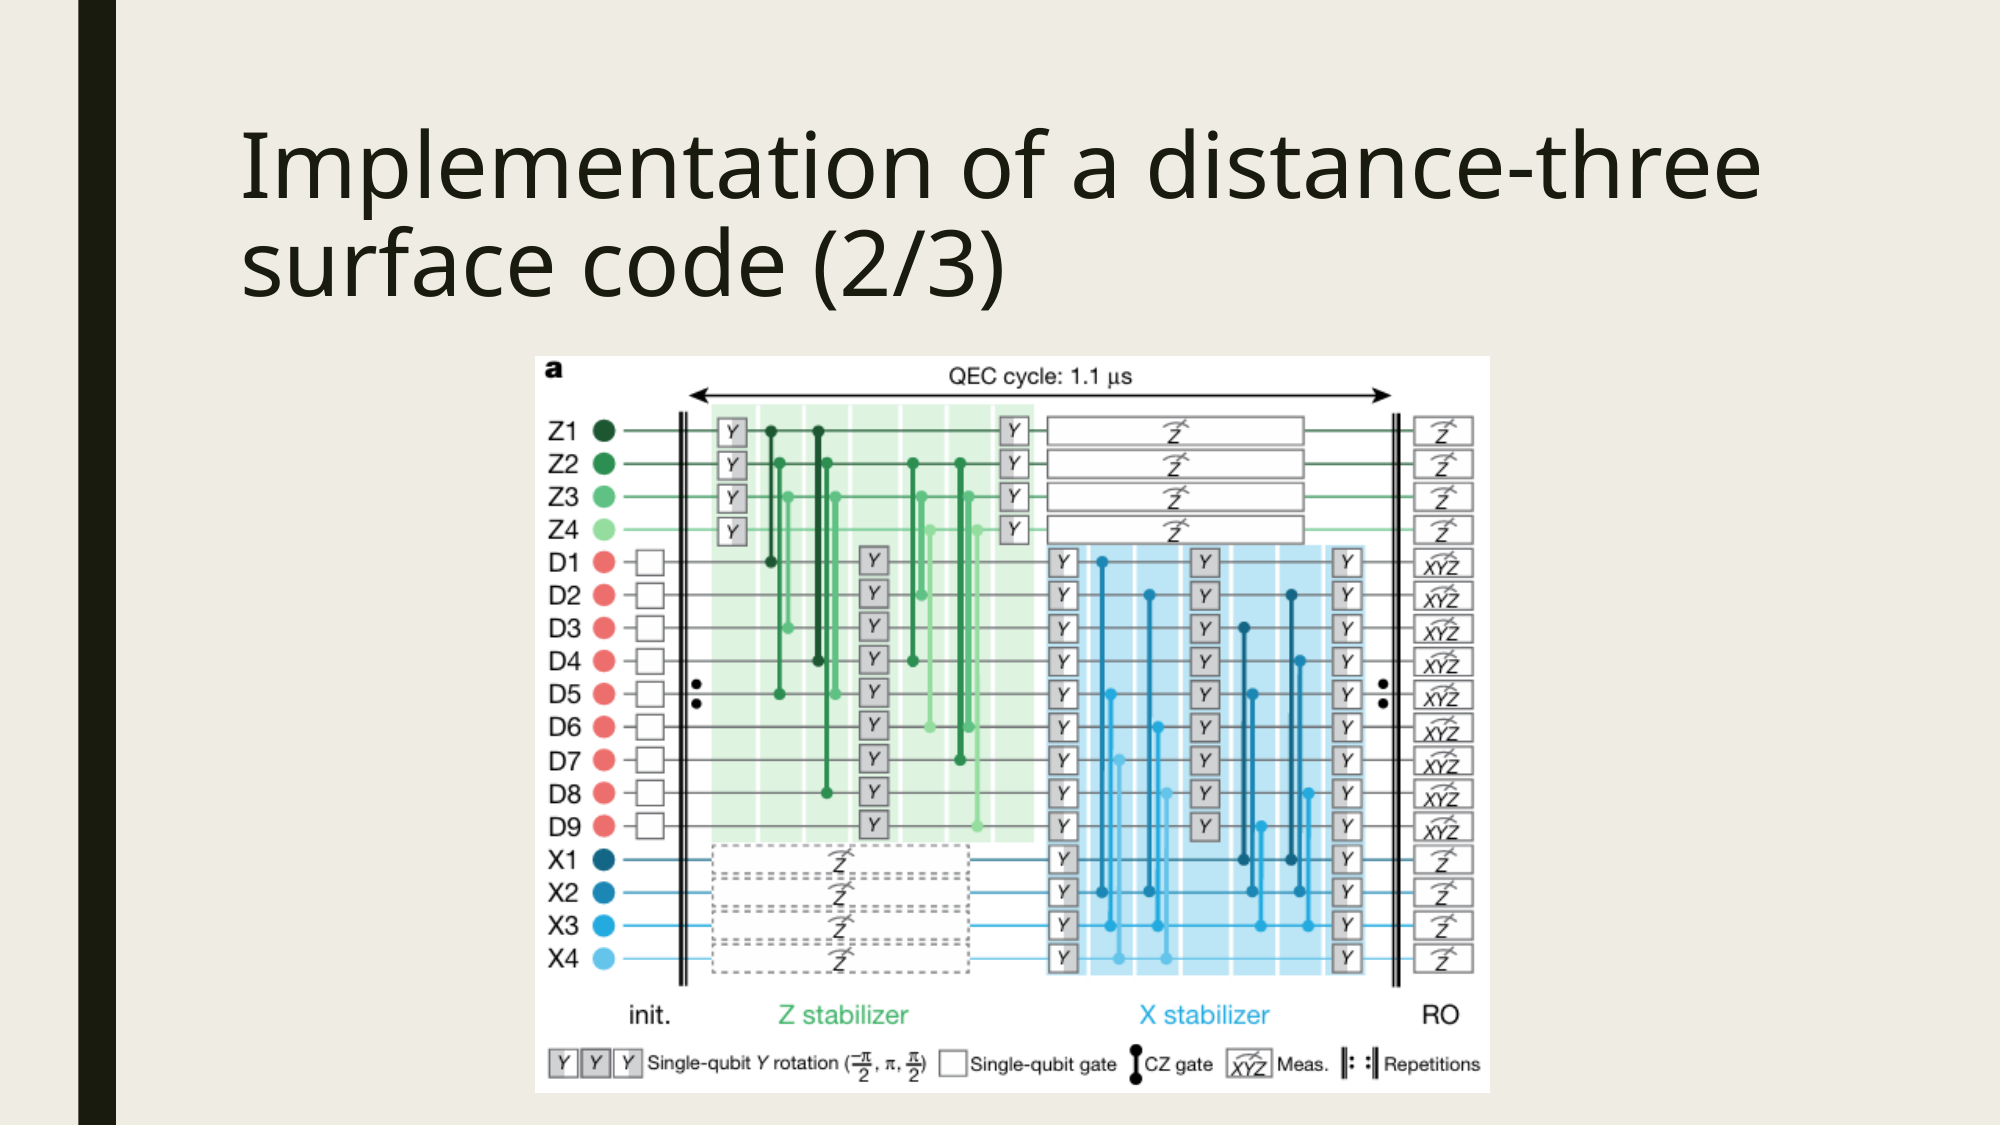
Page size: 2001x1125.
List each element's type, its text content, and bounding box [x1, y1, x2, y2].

title Implementation of a distance-three surface code (2/3) [225, 112, 1800, 357]
picture [535, 356, 1490, 1093]
